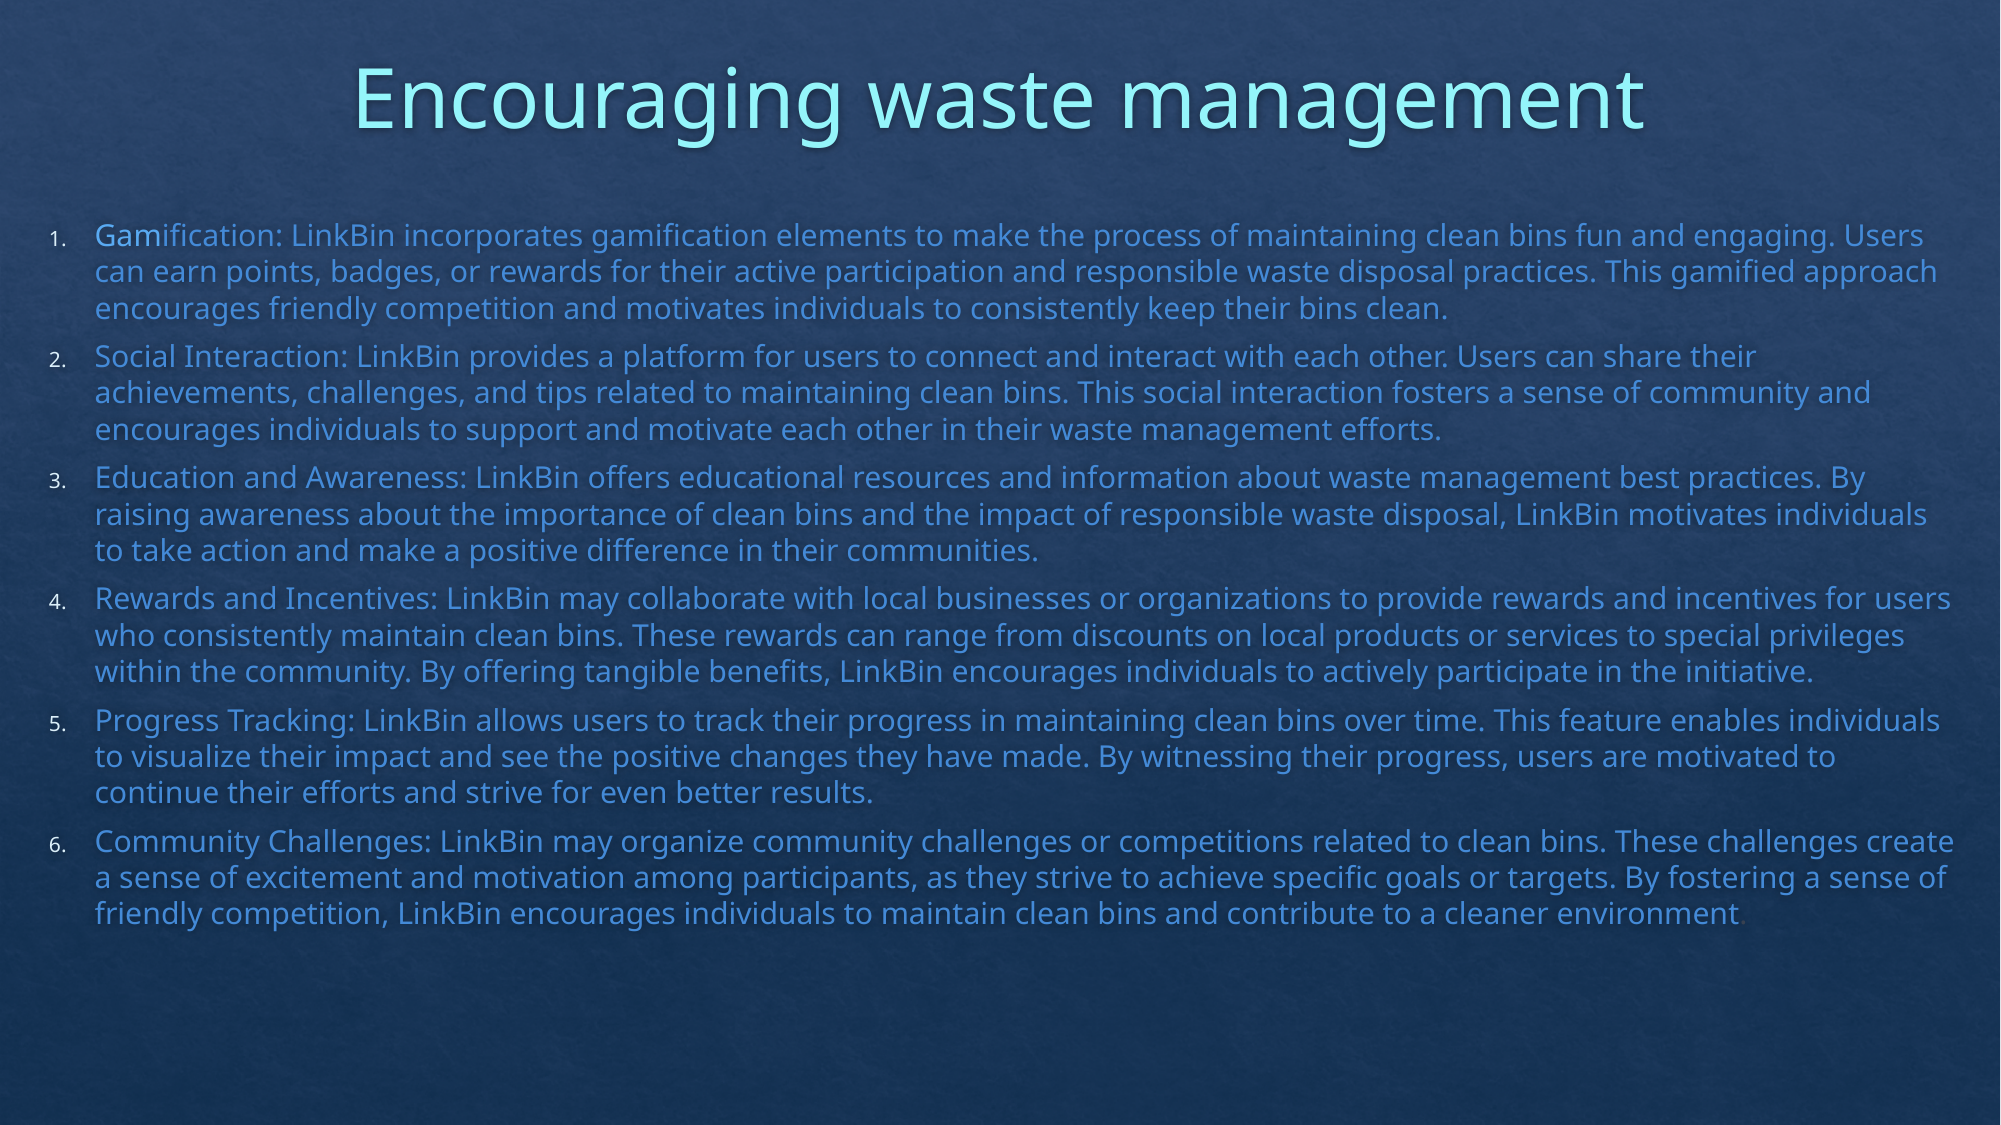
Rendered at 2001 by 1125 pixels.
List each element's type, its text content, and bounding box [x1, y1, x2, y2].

list Gamification: LinkBin incorporates gamification elements to make the process of maintaining clean bins fun and engaging. Users can earn points, badges, or rewards for their active participation and responsible waste disposal practices. This gamified approach encourages friendly competition and motivates individuals to consistently keep their bins clean. Social Interaction: LinkBin provides a platform for users to connect and interact with each other. Users can share their achievements, challenges, and tips related to maintaining clean bins. This social interaction fosters a sense of community and encourages individuals to support and motivate each other in their waste management efforts. Education and Awareness: LinkBin offers educational resources and information about waste management best practices. By raising awareness about the importance of clean bins and the impact of responsible waste disposal, LinkBin motivates individuals to take action and make a positive difference in their communities. Rewards and Incentives: LinkBin may collaborate with local businesses or organizations to provide rewards and incentives for users who consistently maintain clean bins. These rewards can range from discounts on local products or services to special privileges within the community. By offering tangible benefits, LinkBin encourages individuals to actively participate in the initiative. Progress Tracking: LinkBin allows users to track their progress in maintaining clean bins over time. This feature enables individuals to visualize their impact and see the positive changes they have made. By witnessing their progress, users are motivated to continue their efforts and strive for even better results. Community Challenges: LinkBin may organize community challenges or competitions related to clean bins. These challenges create a sense of excitement and motivation among participants, as they strive to achieve specific goals or targets. By fostering a sense of friendly competition, LinkBin encourages individuals to maintain clean bins and contribute to a cleaner environment. [28, 208, 1970, 981]
title Encouraging waste management [149, 35, 1849, 157]
